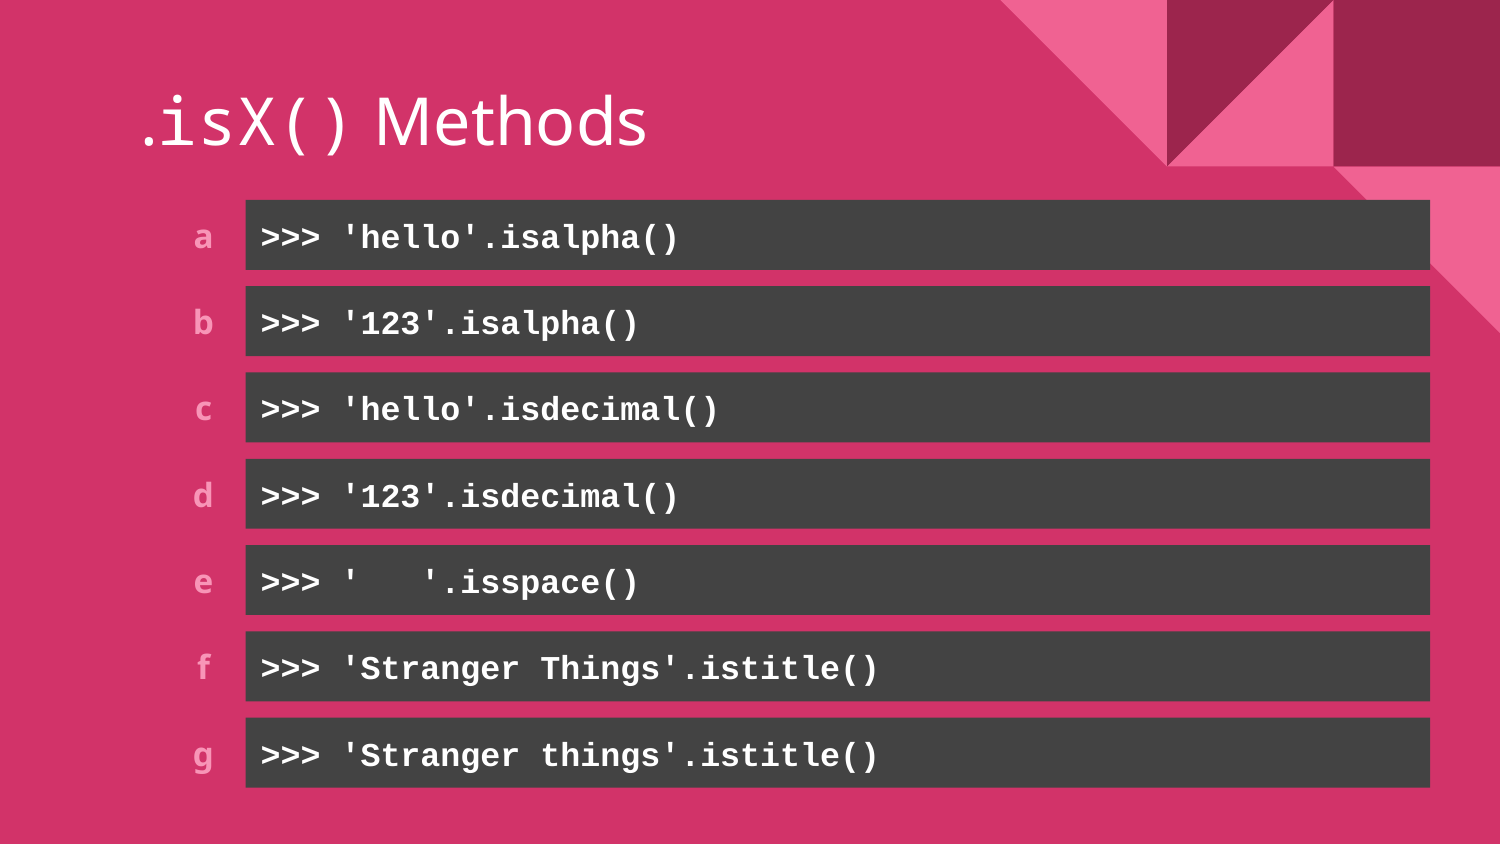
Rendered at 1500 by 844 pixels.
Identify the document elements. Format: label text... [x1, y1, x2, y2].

text_box g [174, 717, 233, 788]
text_box d [174, 458, 233, 529]
title .isX() Methods [125, 51, 1304, 186]
text_box e [174, 545, 233, 615]
text_box >>> ' '.isspace() [245, 545, 1431, 615]
text_box c [174, 372, 233, 443]
text_box >>> 'hello'.isdecimal() [245, 372, 1431, 443]
text_box >>> 'Stranger things'.istitle() [245, 717, 1431, 788]
text_box >>> '123'.isalpha() [245, 286, 1431, 357]
text_box a [174, 199, 233, 270]
text_box >>> 'Stranger Things'.istitle() [245, 631, 1431, 702]
text_box f [174, 631, 233, 702]
text_box b [174, 286, 233, 357]
text_box >>> '123'.isdecimal() [245, 458, 1431, 529]
text_box >>> 'hello'.isalpha() [245, 199, 1431, 270]
